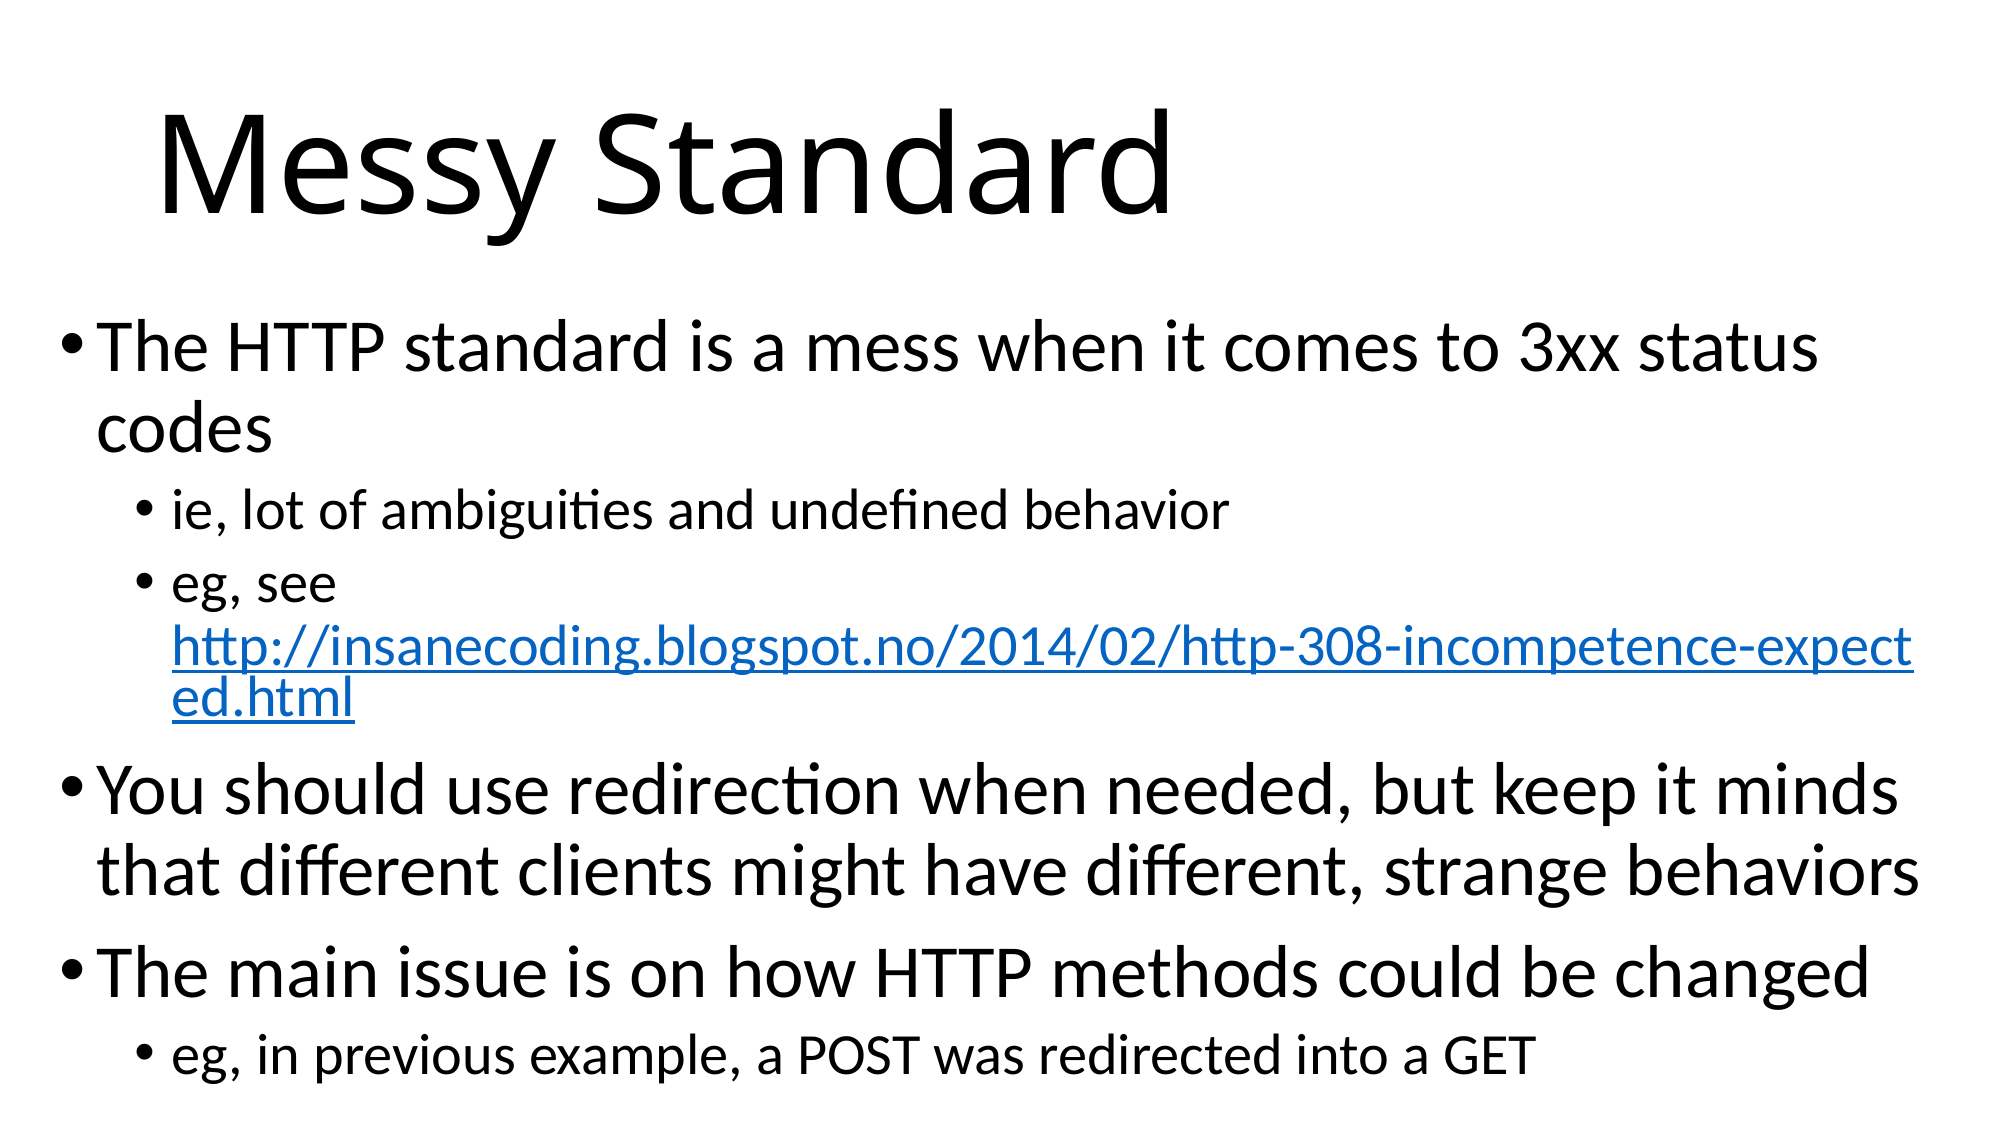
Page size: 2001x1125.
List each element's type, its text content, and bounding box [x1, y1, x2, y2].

list The HTTP standard is a mess when it comes to 3xx status codes ie, lot of ambiguities and undefined behavior eg, see http://insanecoding.blogspot.no/2014/02/http-308-incompetence-expected.html You should use redirection when needed, but keep it minds that different clients might have different, strange behaviors The main issue is on how HTTP methods could be changed eg, in previous example, a POST was redirected into a GET [44, 299, 1955, 1084]
title Messy Standard [137, 59, 1863, 278]
